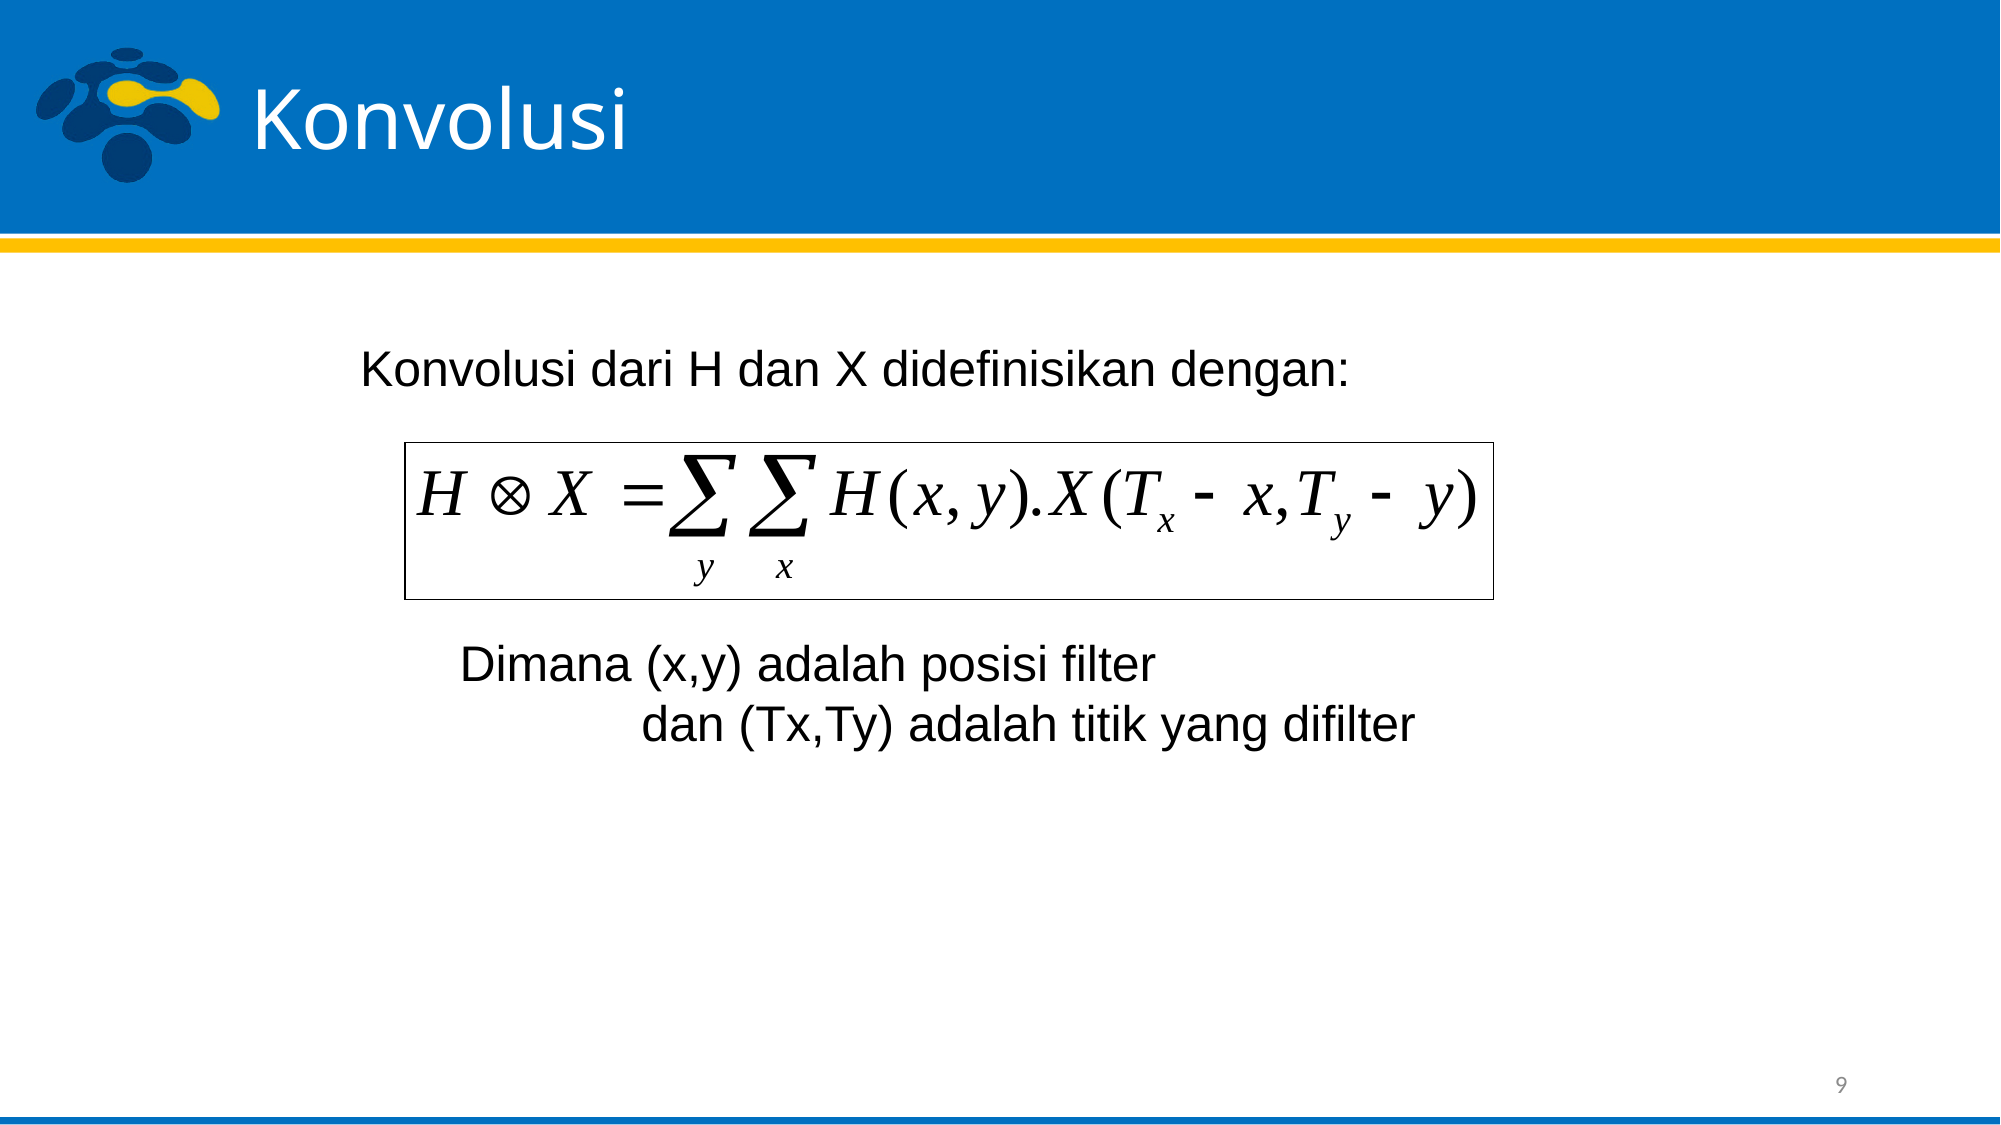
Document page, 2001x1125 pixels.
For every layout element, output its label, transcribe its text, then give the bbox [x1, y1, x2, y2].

picture [32, 42, 222, 187]
slide_number 9 [1412, 1053, 1863, 1114]
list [405, 443, 1493, 599]
text_box Konvolusi dari H dan X didefinisikan dengan: [345, 329, 1367, 404]
title Konvolusi [235, 26, 1926, 219]
text_box Dimana (x,y) adalah posisi filter dan (Tx,Ty) adalah titik yang difilter [444, 624, 1432, 759]
